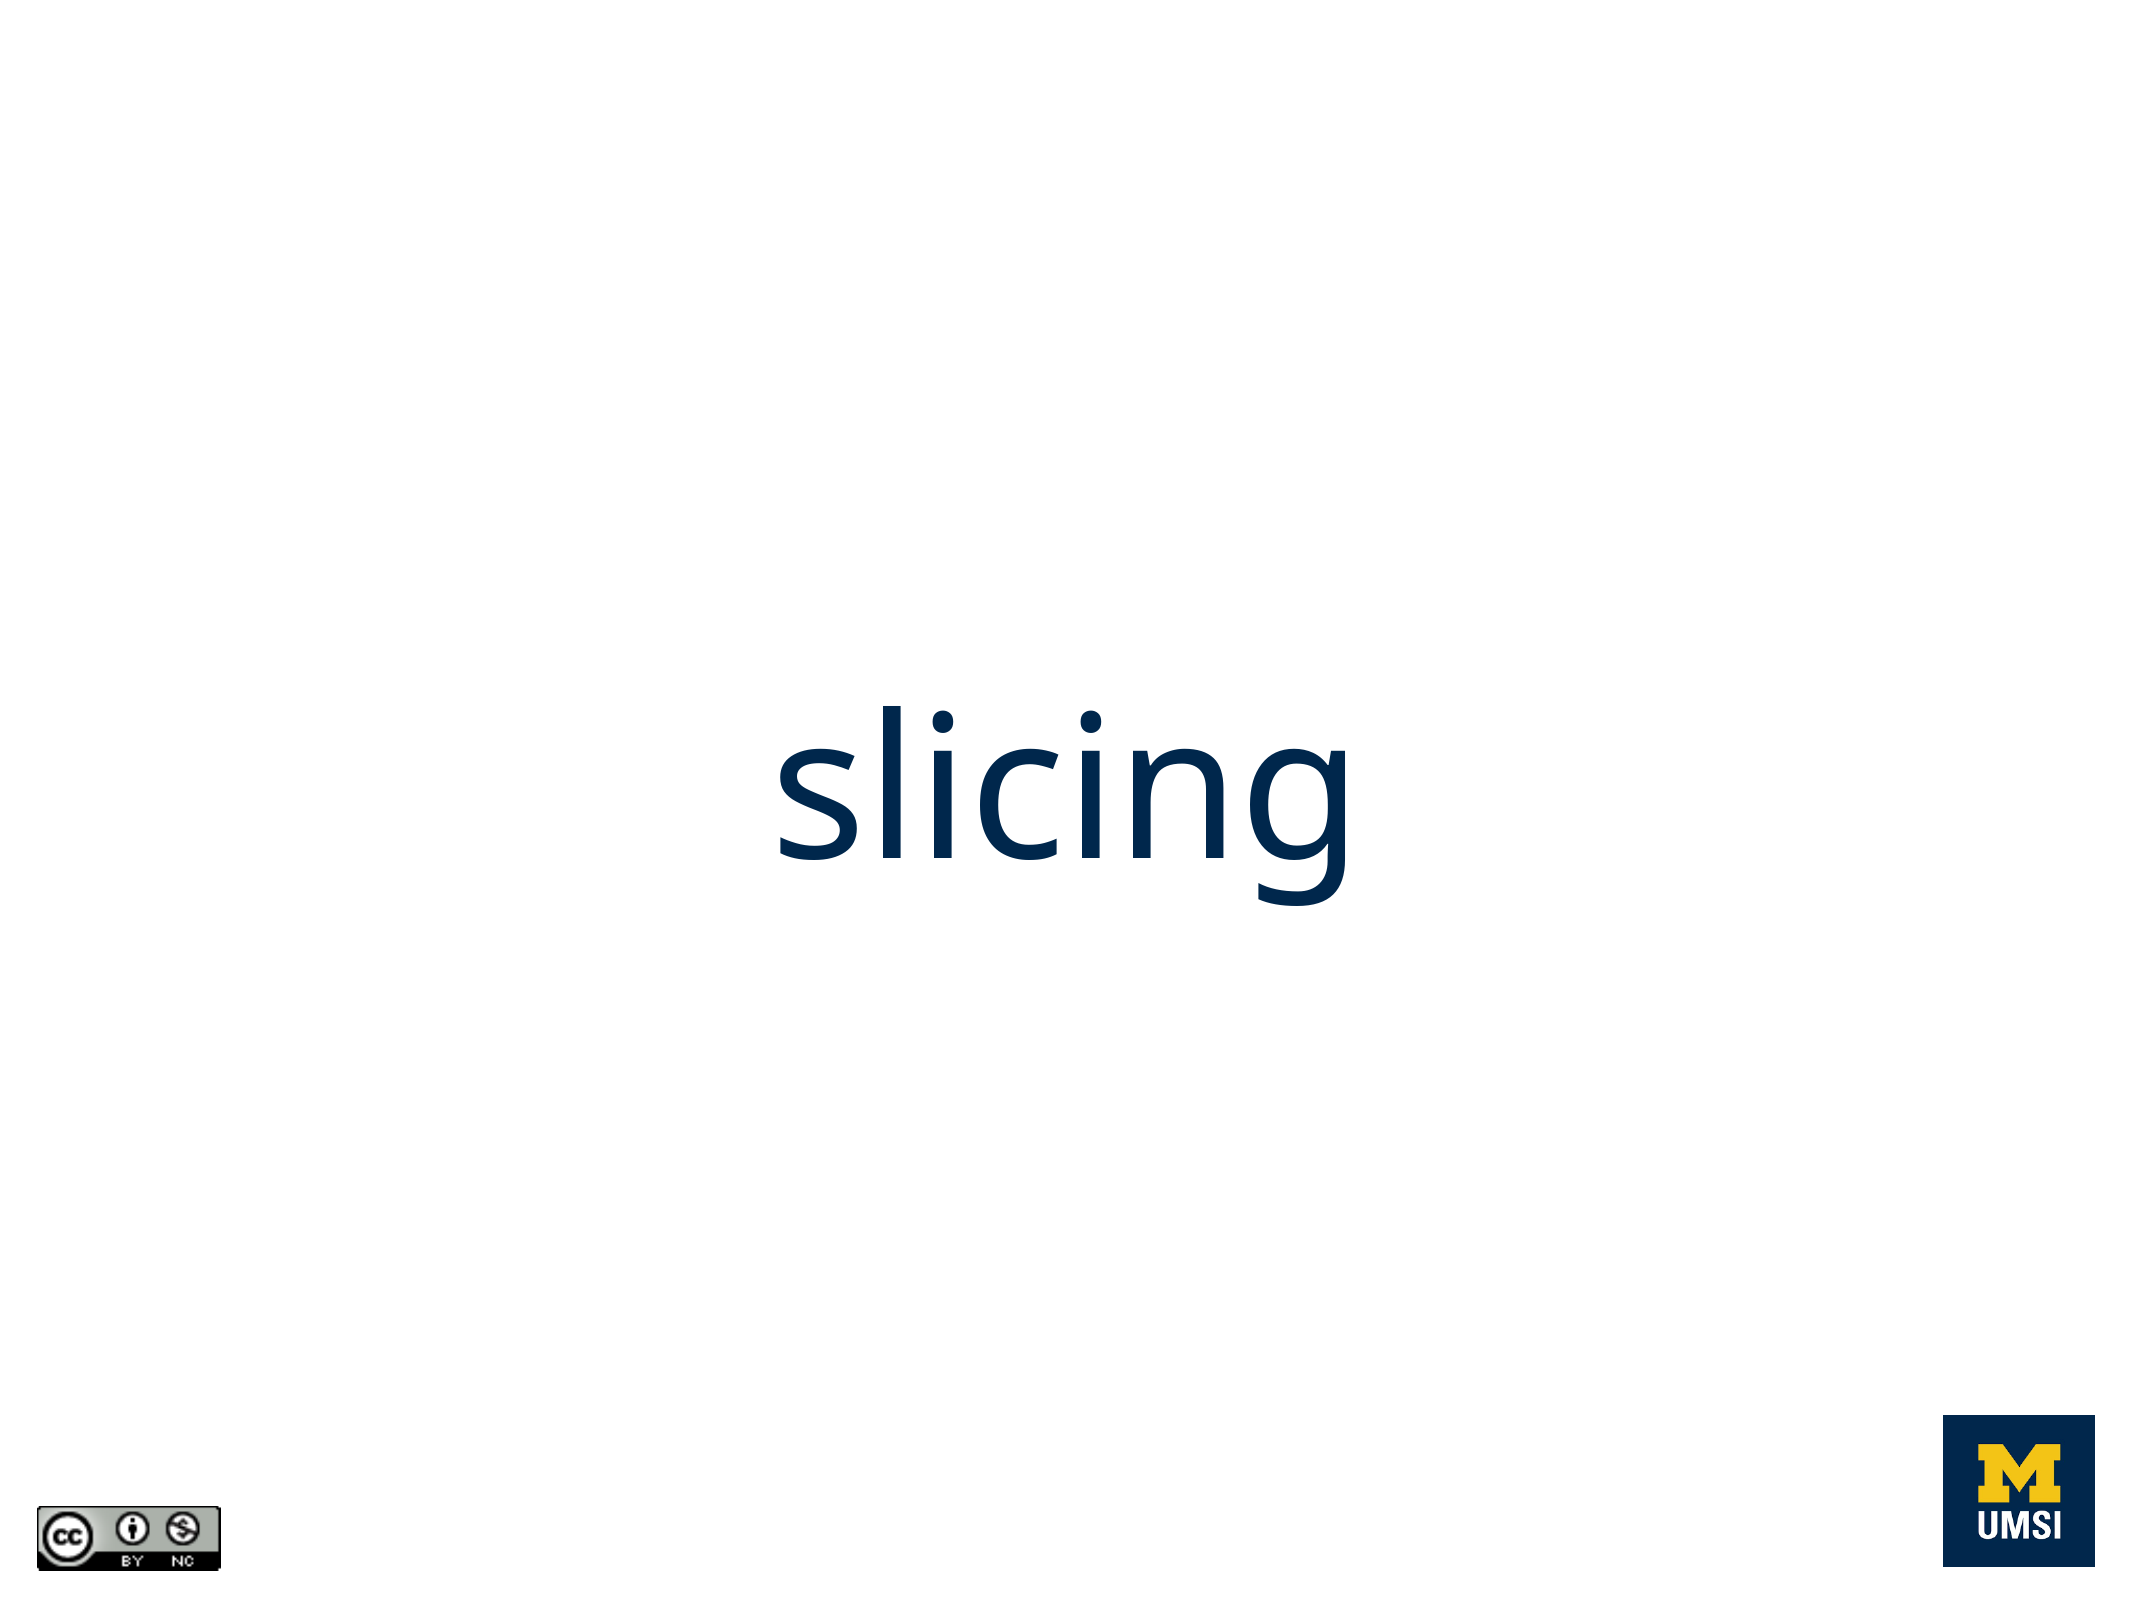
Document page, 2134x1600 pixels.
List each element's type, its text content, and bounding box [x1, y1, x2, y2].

picture [37, 1506, 221, 1571]
picture [1943, 1415, 2095, 1567]
title slicing [83, 654, 2051, 903]
